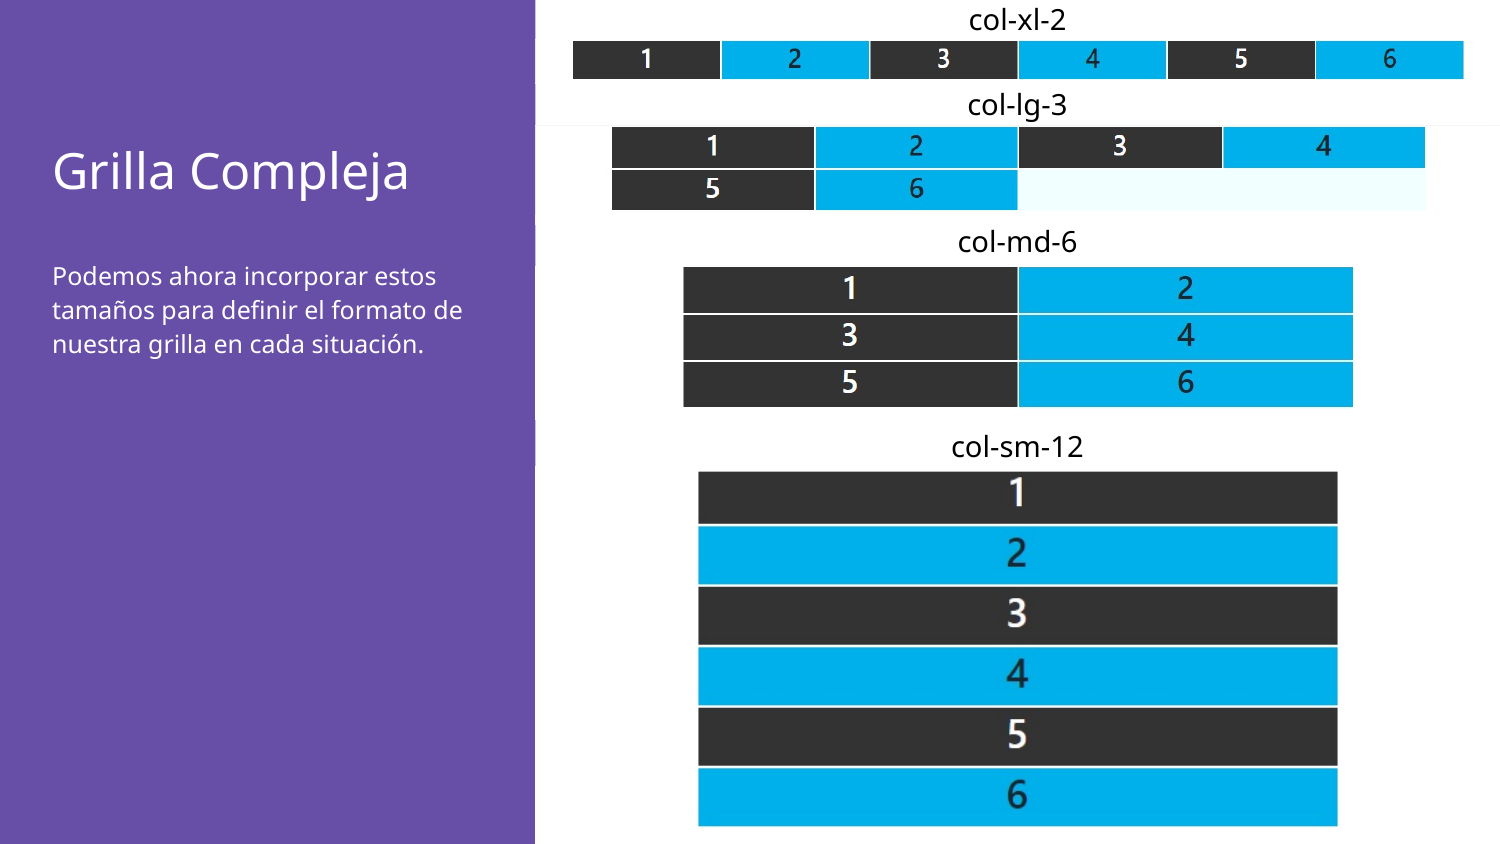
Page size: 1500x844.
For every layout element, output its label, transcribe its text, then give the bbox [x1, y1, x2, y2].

text_box col-sm-12 [535, 427, 542, 465]
text_box col-xl-2 [535, 0, 1500, 39]
title Grilla Compleja [37, 58, 498, 216]
list Podemos ahora incorporar estos tamaños para definir el formato de nuestra grilla en cada situación. [37, 240, 498, 760]
text_box col-md-6 [535, 232, 542, 266]
text_box col-lg-3 [535, 91, 542, 125]
picture [535, 39, 1500, 844]
